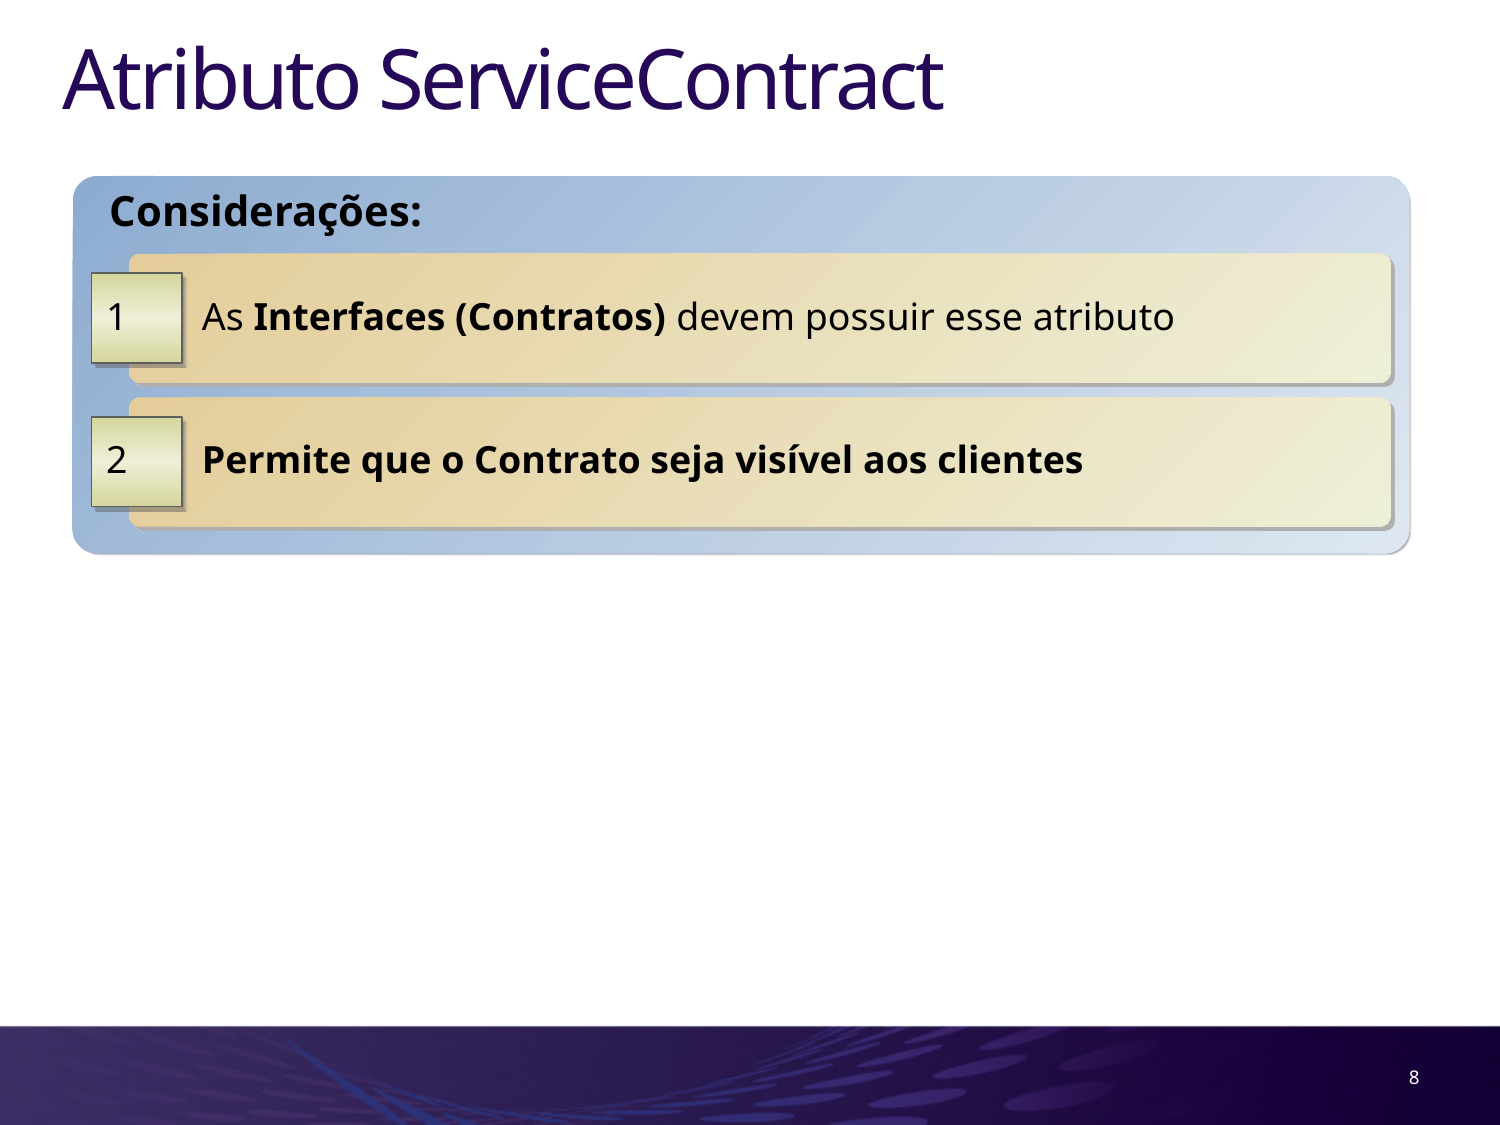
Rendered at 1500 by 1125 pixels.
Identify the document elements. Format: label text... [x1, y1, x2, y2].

text_box Considerações: [72, 175, 1410, 554]
title Atributo ServiceContract [62, 37, 1438, 129]
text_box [91, 253, 1391, 383]
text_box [91, 397, 1391, 527]
slide_number 8 [1408, 1031, 1467, 1092]
picture [0, 0, 1500, 1125]
